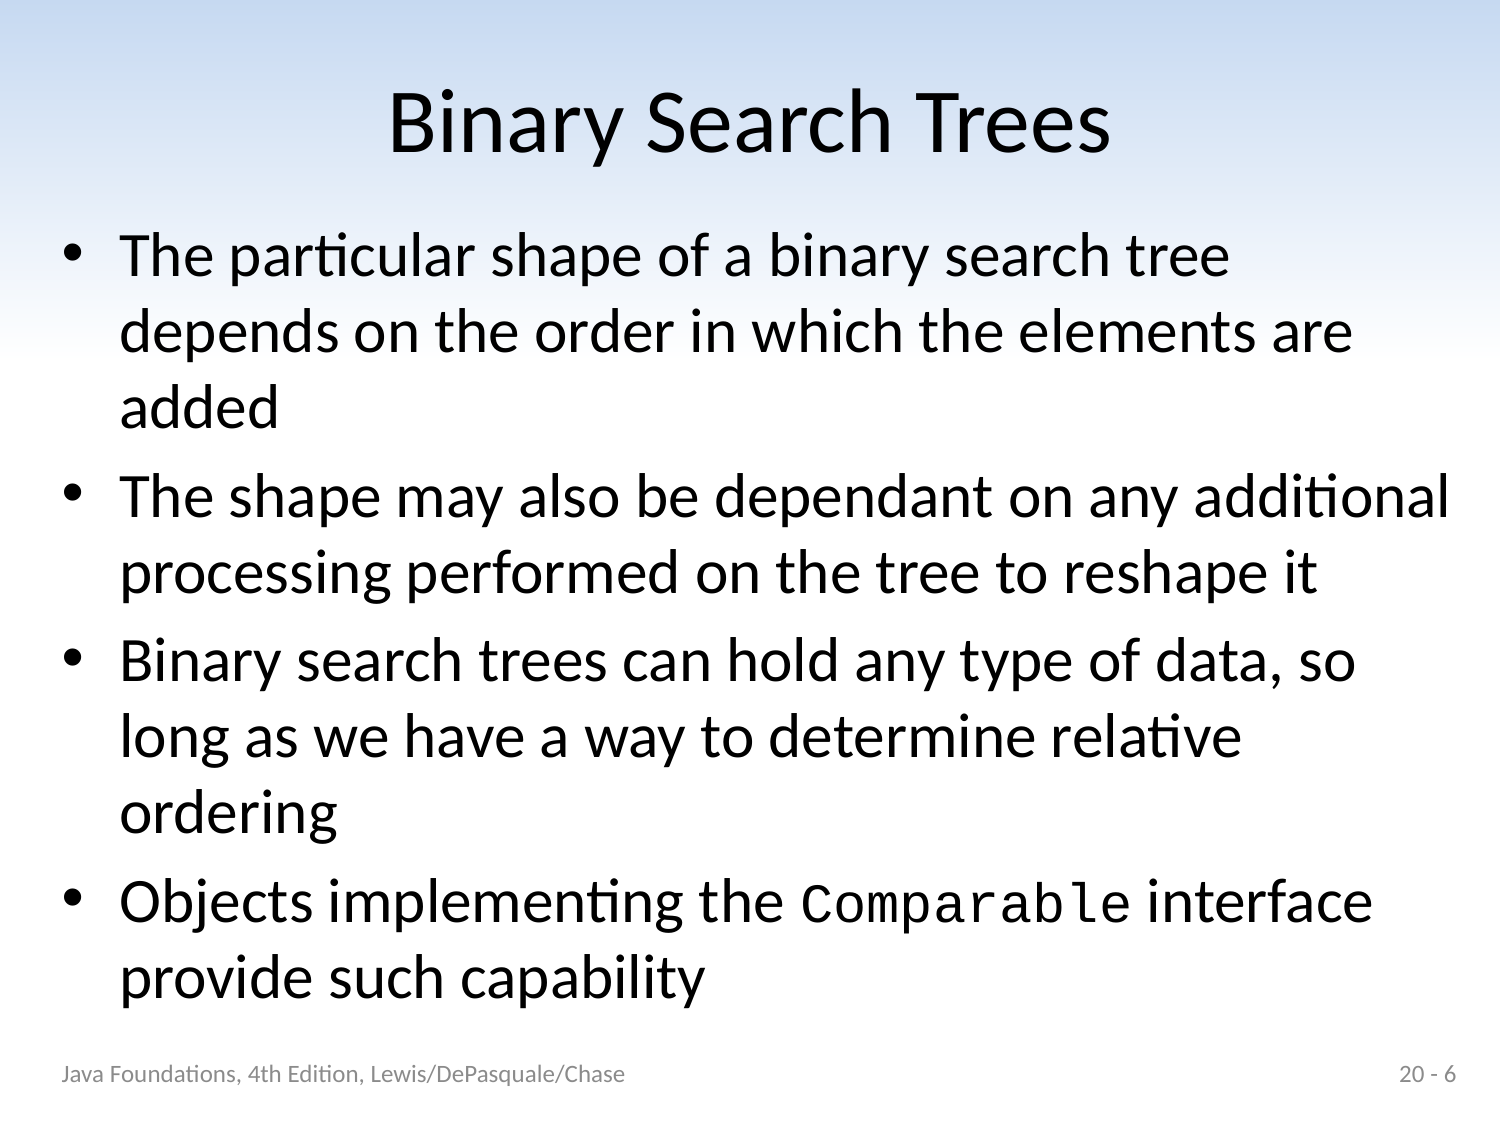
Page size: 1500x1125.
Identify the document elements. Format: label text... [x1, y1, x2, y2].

slide_number 20 - 6 [1121, 1042, 1472, 1103]
list The particular shape of a binary search tree depends on the order in which the elements are added The shape may also be dependant on any additional processing performed on the tree to reshape it Binary search trees can hold any type of data, so long as we have a way to determine relative ordering Objects implementing the Comparable interface provide such capability [46, 205, 1473, 1043]
footer Java Foundations, 4th Edition, Lewis/DePasquale/Chase [46, 1042, 1121, 1103]
title Binary Search Trees [28, 45, 1473, 186]
